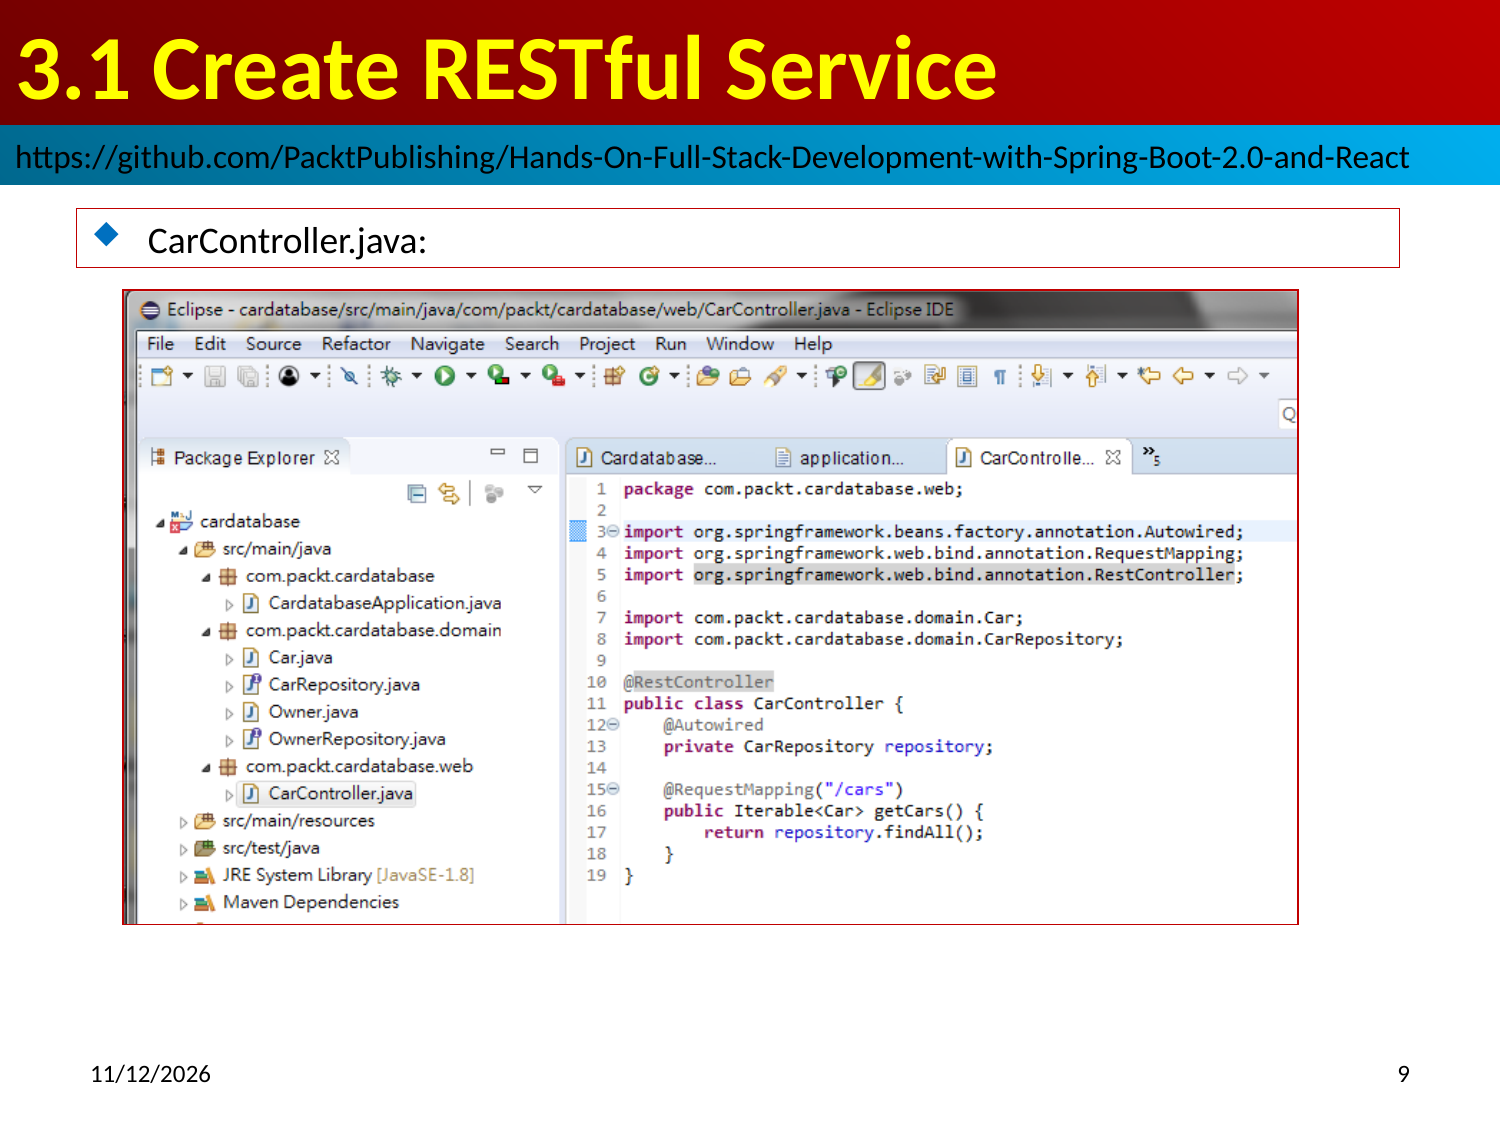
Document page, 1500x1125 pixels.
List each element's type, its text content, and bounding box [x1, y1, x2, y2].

slide_number 9 [1074, 1042, 1425, 1103]
subtitle CarController.java: [76, 208, 1400, 268]
title 3.1 Create RESTful Service [0, 0, 1500, 125]
picture [123, 290, 1298, 925]
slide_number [75, 1042, 425, 1103]
text_box https://github.com/PacktPublishing/Hands-On-Full-Stack-Development-with-Spring-Boot-2.0-and-React [0, 125, 1500, 185]
